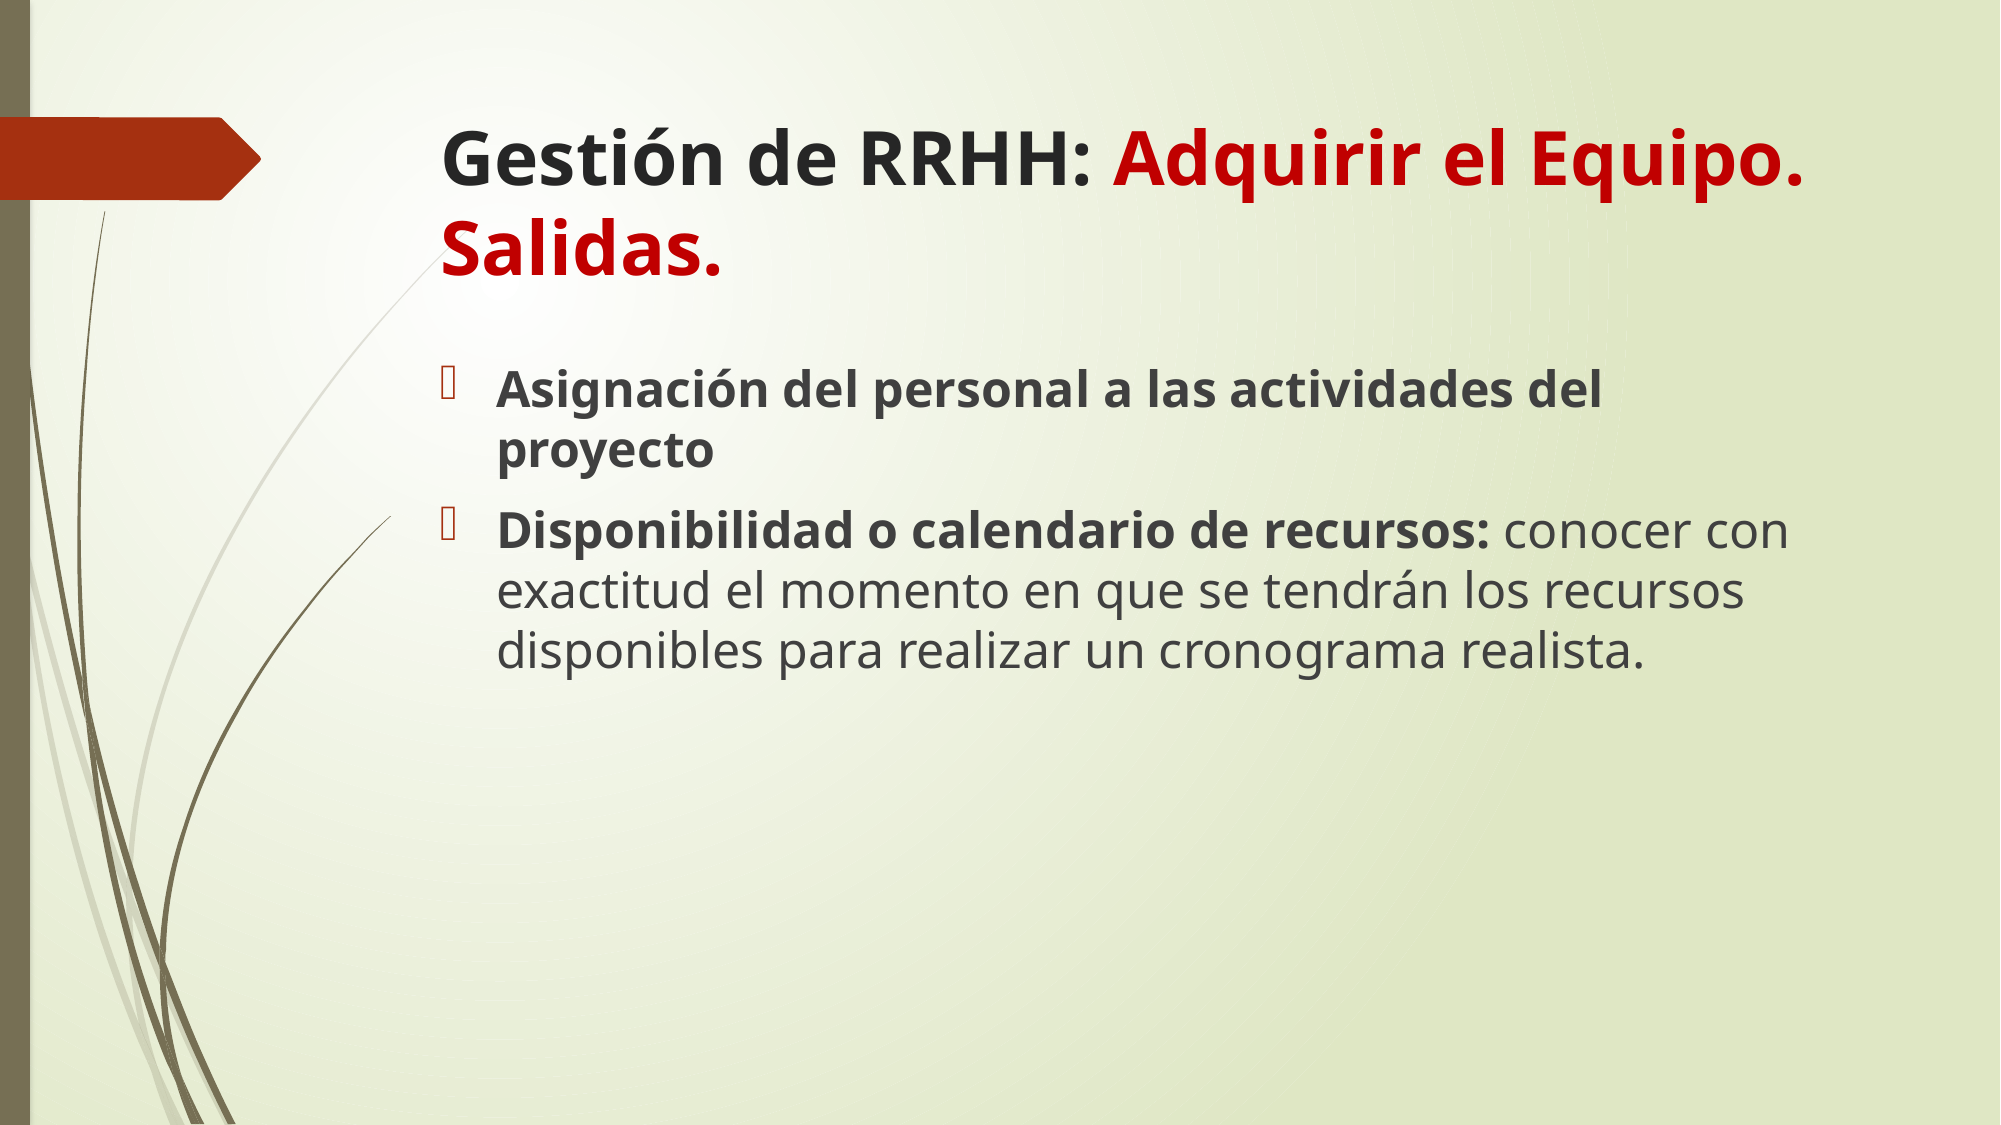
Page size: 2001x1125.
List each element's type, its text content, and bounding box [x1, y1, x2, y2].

list Asignación del personal a las actividades del proyecto Disponibilidad o calendario de recursos: conocer con exactitud el momento en que se tendrán los recursos disponibles para realizar un cronograma realista. [424, 350, 1813, 970]
title Gestión de RRHH: Adquirir el Equipo. Salidas. [425, 102, 1888, 313]
